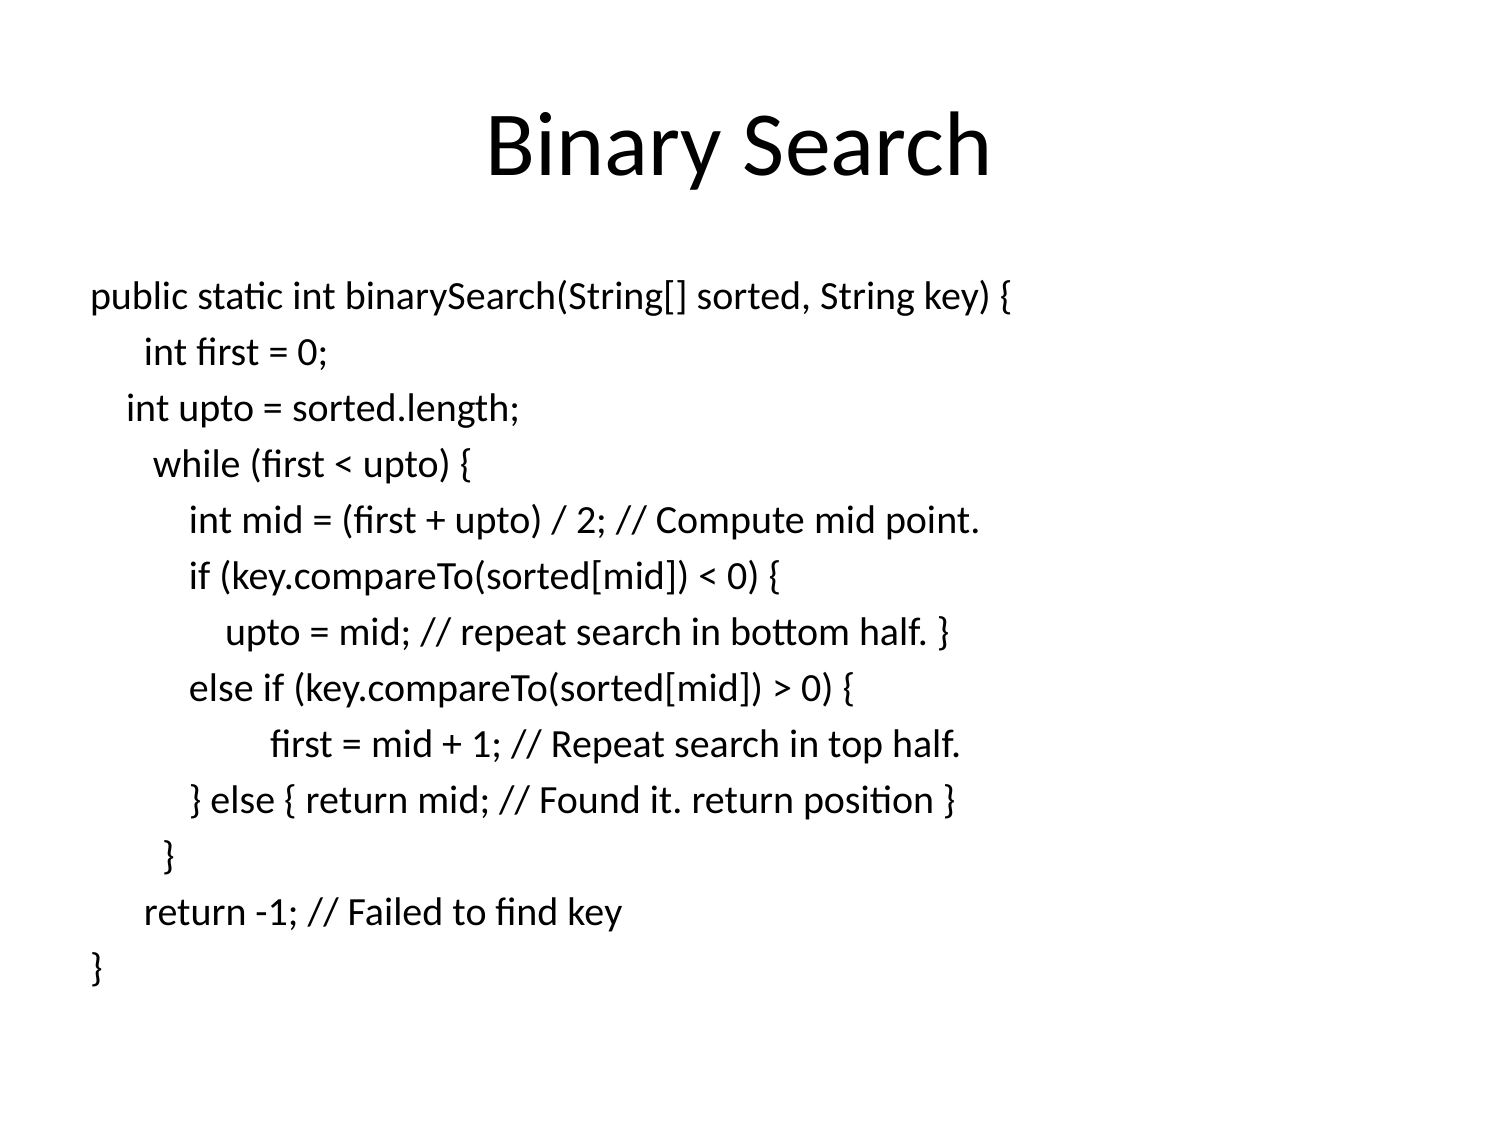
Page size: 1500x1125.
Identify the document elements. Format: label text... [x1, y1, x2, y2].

list public static int binarySearch(String[] sorted, String key) { int first = 0; int upto = sorted.length; while (first < upto) { int mid = (first + upto) / 2; // Compute mid point. if (key.compareTo(sorted[mid]) < 0) { upto = mid; // repeat search in bottom half. } else if (key.compareTo(sorted[mid]) > 0) { first = mid + 1; // Repeat search in top half. } else { return mid; // Found it. return position } } return -1; // Failed to find key } [75, 262, 1425, 1005]
title Binary Search [75, 45, 1425, 233]
